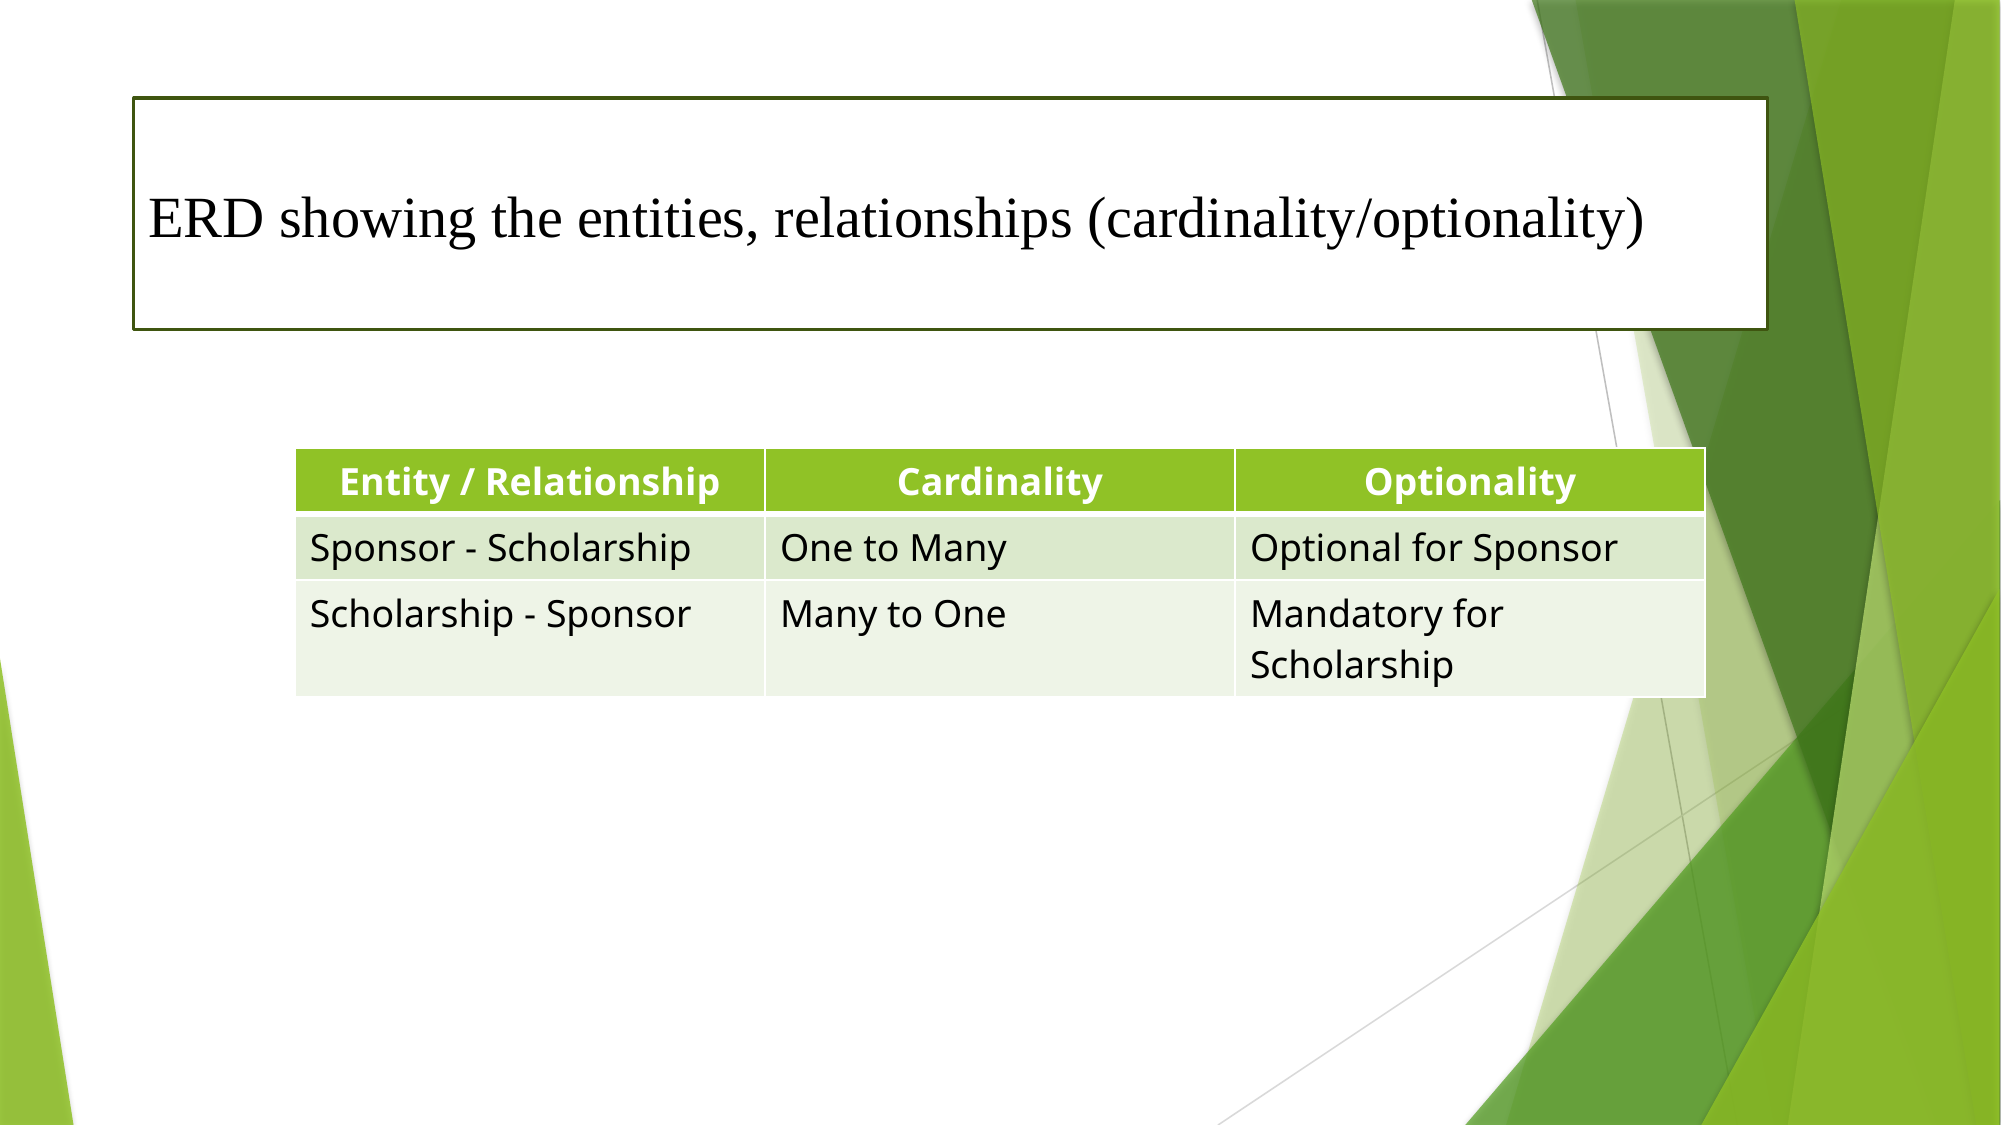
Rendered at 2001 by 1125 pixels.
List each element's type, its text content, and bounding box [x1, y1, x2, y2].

table_cell Sponsor - Scholarship [296, 517, 764, 579]
table_cell Scholarship - Sponsor [296, 581, 764, 696]
table_cell One to Many [766, 517, 1234, 579]
table_cell Optional for Sponsor [1236, 517, 1704, 579]
table_header Cardinality [766, 449, 1234, 511]
table_header Entity / Relationship [296, 449, 764, 511]
table_cell Many to One [766, 581, 1234, 696]
table_header Optionality [1236, 449, 1704, 511]
text_box ERD showing the entities, relationships (cardinality/optionality) [132, 96, 1769, 331]
table_cell Mandatory for Scholarship [1236, 581, 1704, 696]
